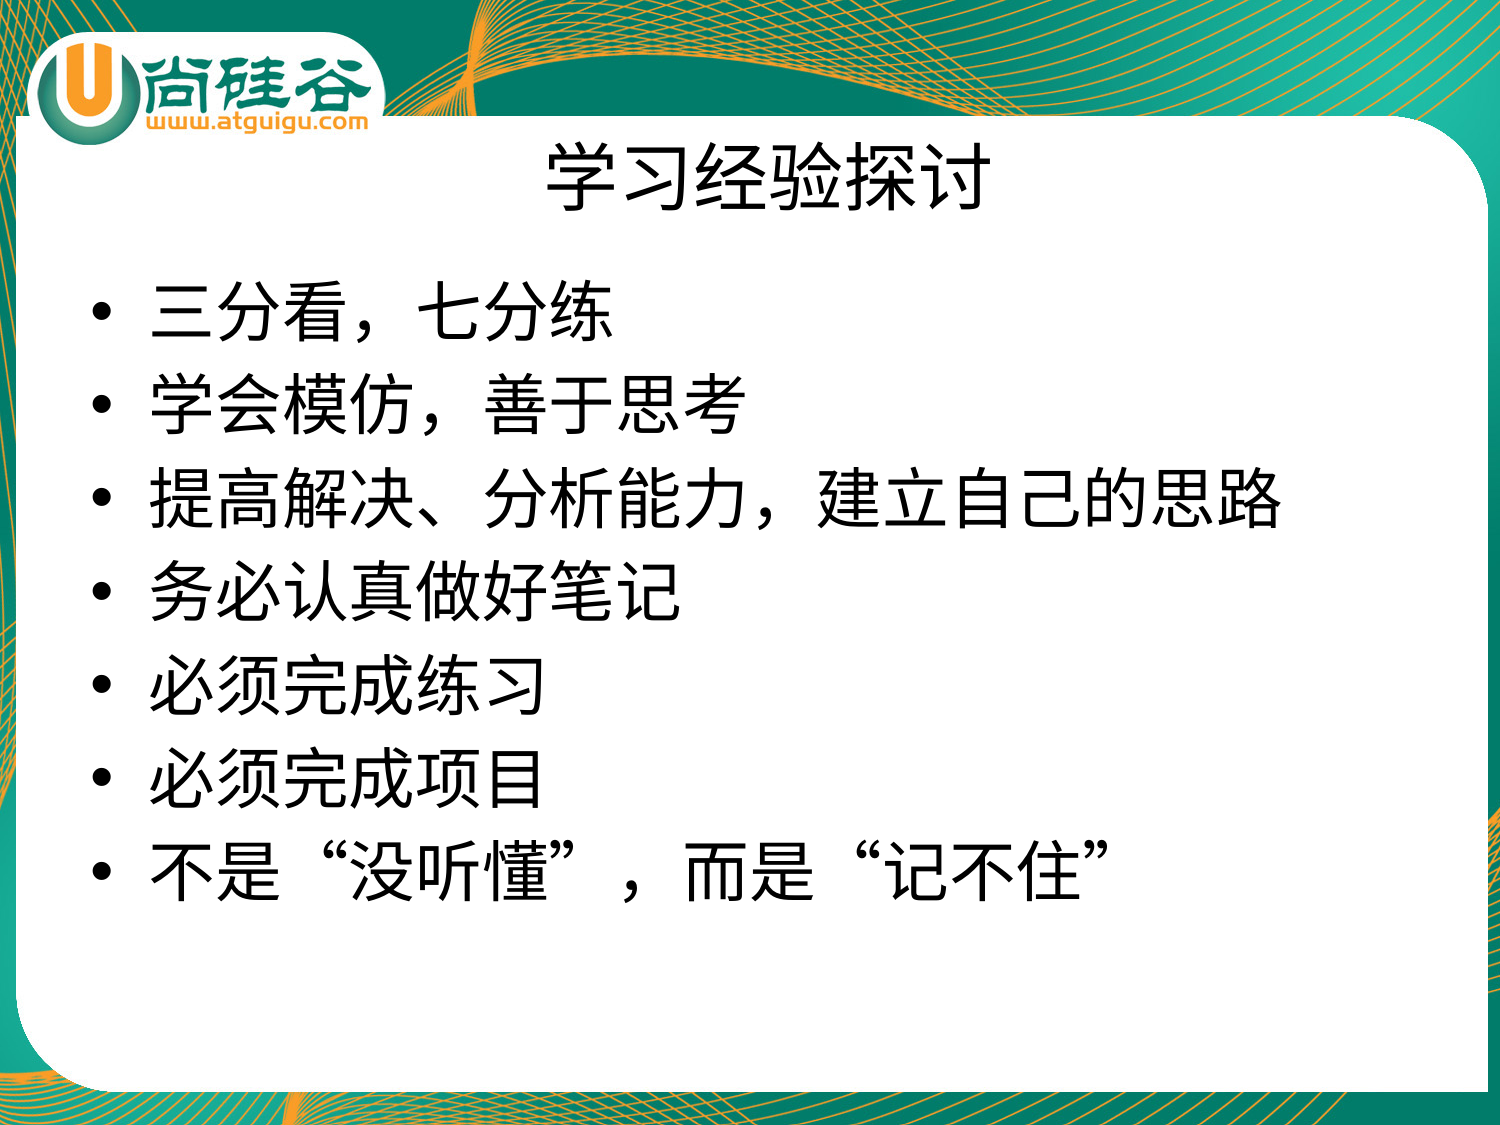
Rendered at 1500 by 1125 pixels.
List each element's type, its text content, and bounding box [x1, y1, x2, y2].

picture [0, 0, 1500, 1125]
title 学习经验探讨 [93, 105, 1444, 247]
list 三分看，七分练 学会模仿，善于思考 提高解决、分析能力，建立自己的思路 务必认真做好笔记 必须完成练习 必须完成项目 不是“没听懂”，而是“记不住” [75, 262, 1425, 1005]
